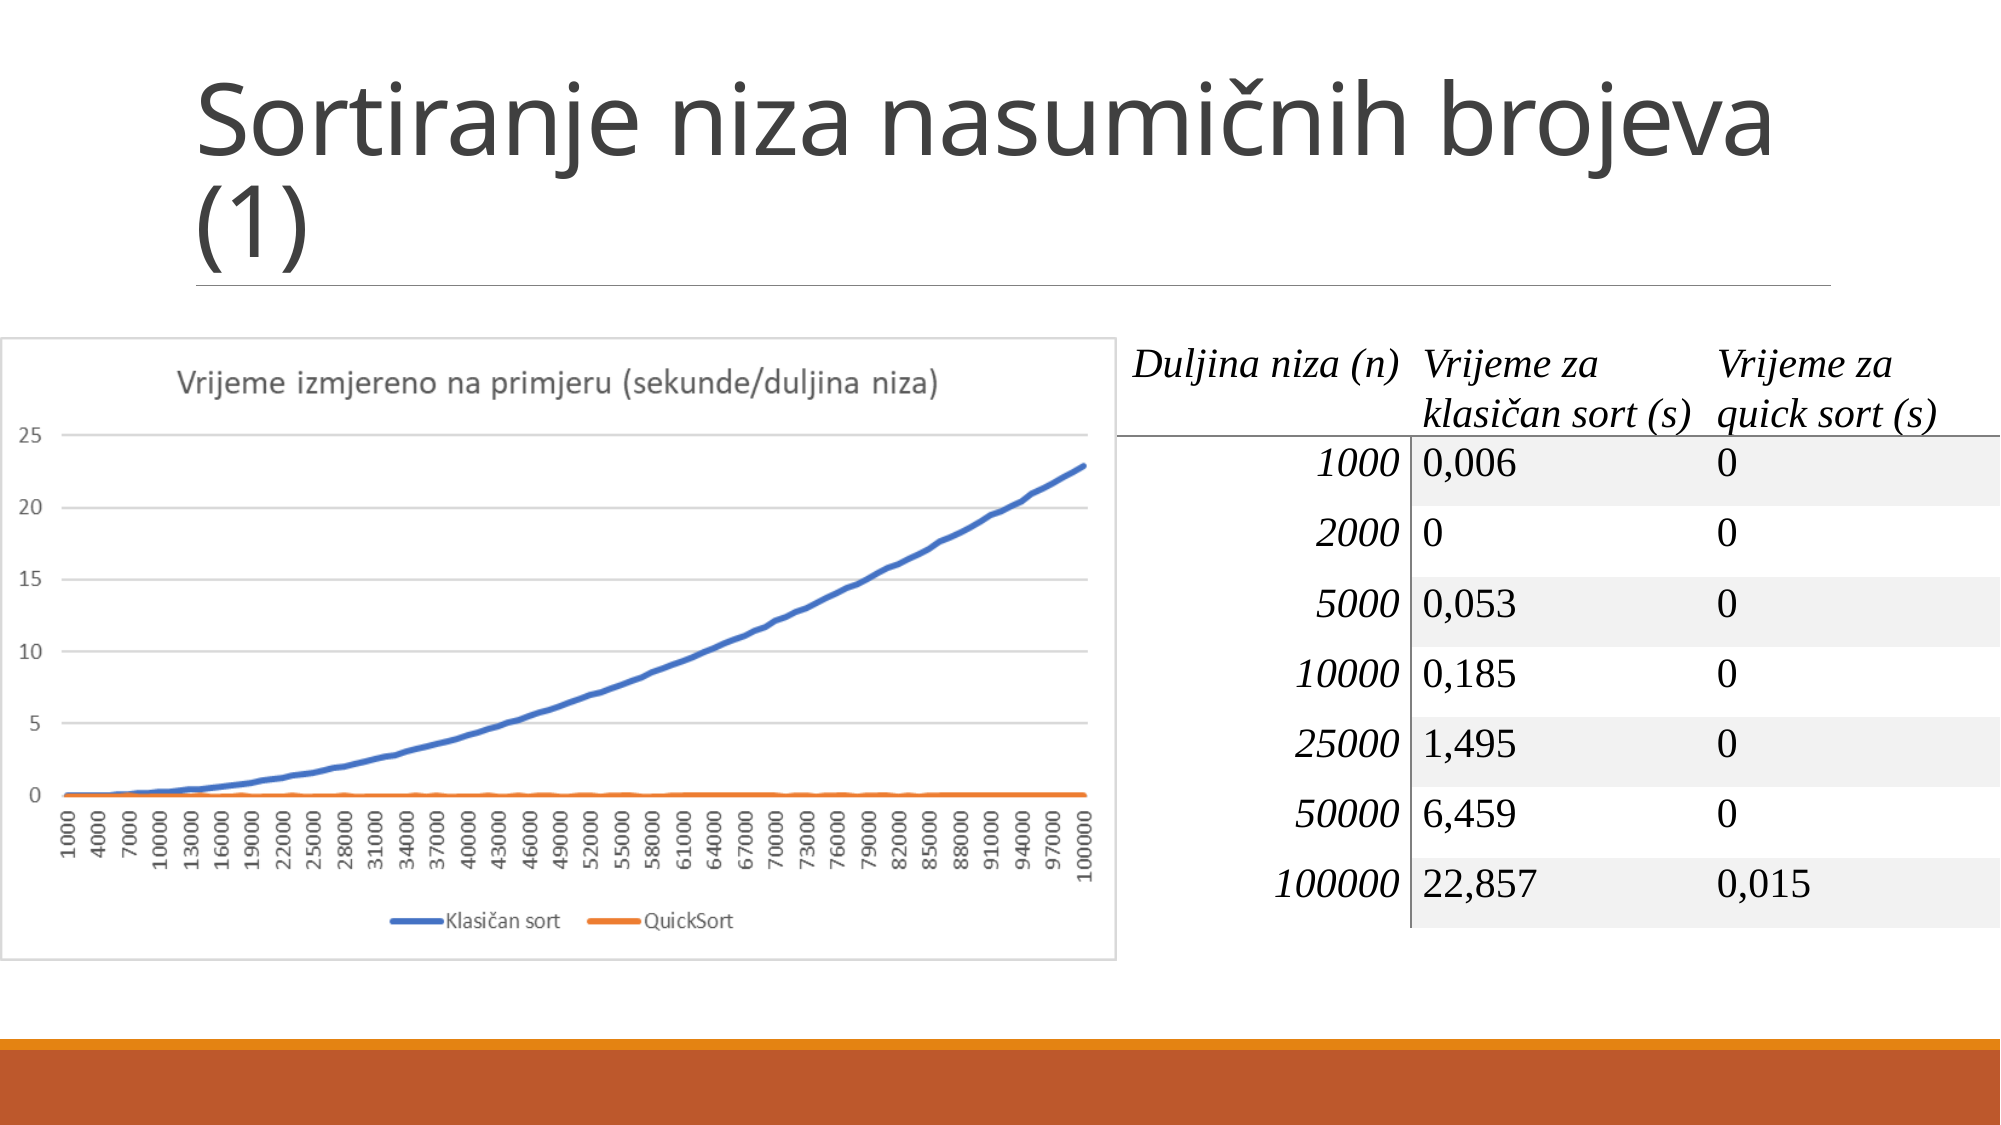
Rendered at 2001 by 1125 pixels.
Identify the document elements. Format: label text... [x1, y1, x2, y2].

table_cell 2000 [1127, 506, 1410, 577]
table_cell 0 [1706, 717, 2000, 787]
table_cell 0,015 [1706, 858, 2000, 928]
table_cell 100000 [1127, 858, 1410, 928]
table_cell 0 [1706, 506, 2000, 577]
table_cell 0 [1706, 577, 2000, 647]
table_cell 0 [1706, 647, 2000, 717]
table_cell 0 [1706, 787, 2000, 858]
table_header Vrijeme za quick sort (s) [1706, 337, 2000, 435]
table_cell 25000 [1127, 717, 1410, 787]
table_header Duljina niza (n) [1125, 337, 1411, 435]
table_cell 22,857 [1412, 858, 1706, 928]
title Sortiranje niza nasumičnih brojeva (1) [180, 47, 1830, 285]
table_cell 0 [1412, 506, 1706, 577]
table_header Vrijeme za klasičan sort (s) [1411, 337, 1706, 435]
table_cell 0,053 [1412, 577, 1706, 647]
table_cell 5000 [1127, 577, 1410, 647]
table_cell 6,459 [1412, 787, 1706, 858]
table_cell 50000 [1127, 787, 1410, 858]
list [0, 336, 1118, 961]
table_cell 1,495 [1412, 717, 1706, 787]
table_cell 0,006 [1412, 437, 1706, 506]
table_cell 0,185 [1412, 647, 1706, 717]
table_cell 0 [1706, 437, 2000, 506]
table_cell 10000 [1127, 647, 1410, 717]
table_cell 1000 [1127, 437, 1410, 506]
